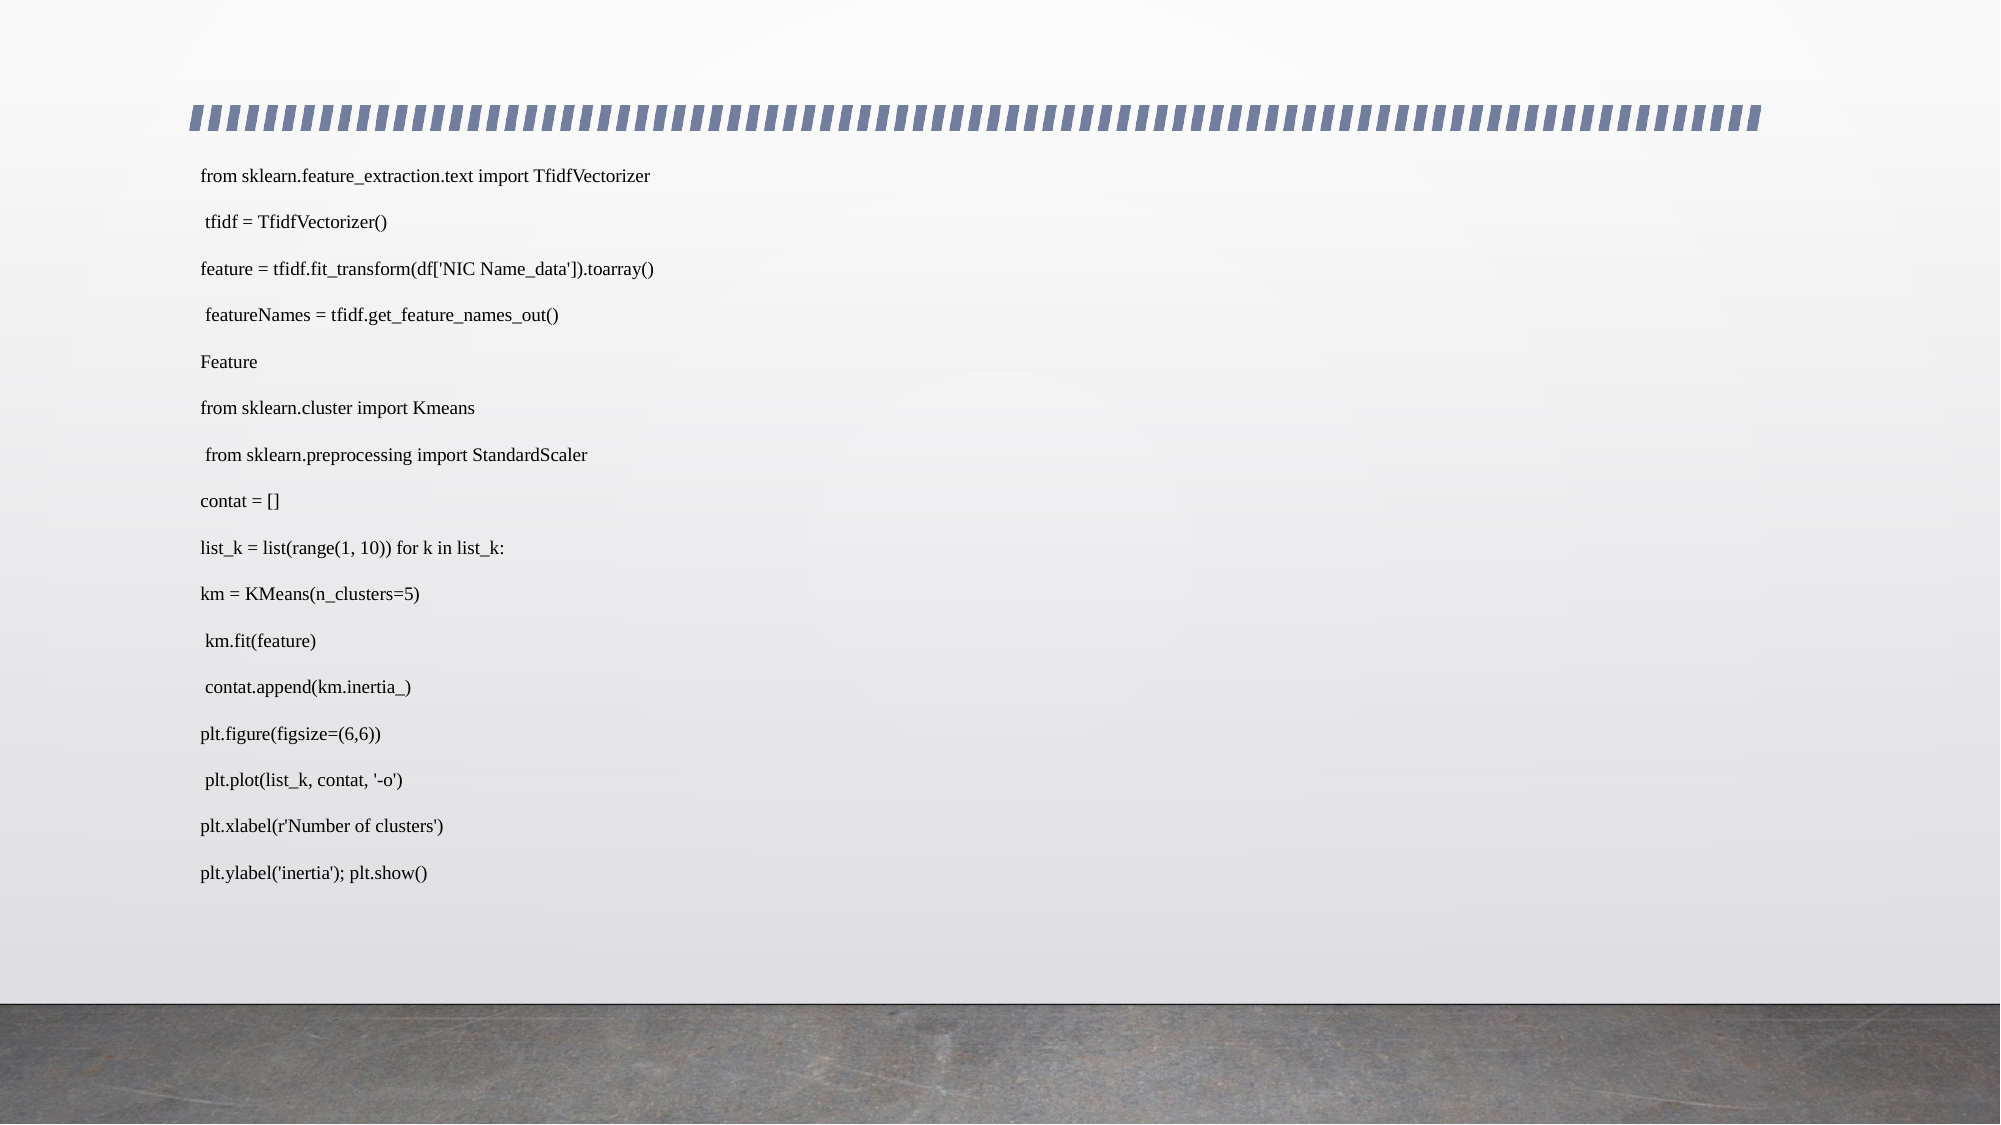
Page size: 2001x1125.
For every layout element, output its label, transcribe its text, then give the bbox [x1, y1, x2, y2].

list from sklearn.feature_extraction.text import TfidfVectorizer tfidf = TfidfVectorizer() feature = tfidf.fit_transform(df['NIC Name_data']).toarray() featureNames = tfidf.get_feature_names_out() Feature from sklearn.cluster import Kmeans from sklearn.preprocessing import StandardScaler contat = [] list_k = list(range(1, 10)) for k in list_k: km = KMeans(n_clusters=5) km.fit(feature) contat.append(km.inertia_) plt.figure(figsize=(6,6)) plt.plot(list_k, contat, '-o') plt.xlabel(r'Number of clusters') plt.ylabel('inertia'); plt.show() [185, 151, 1761, 897]
picture [0, 1004, 2000, 1124]
